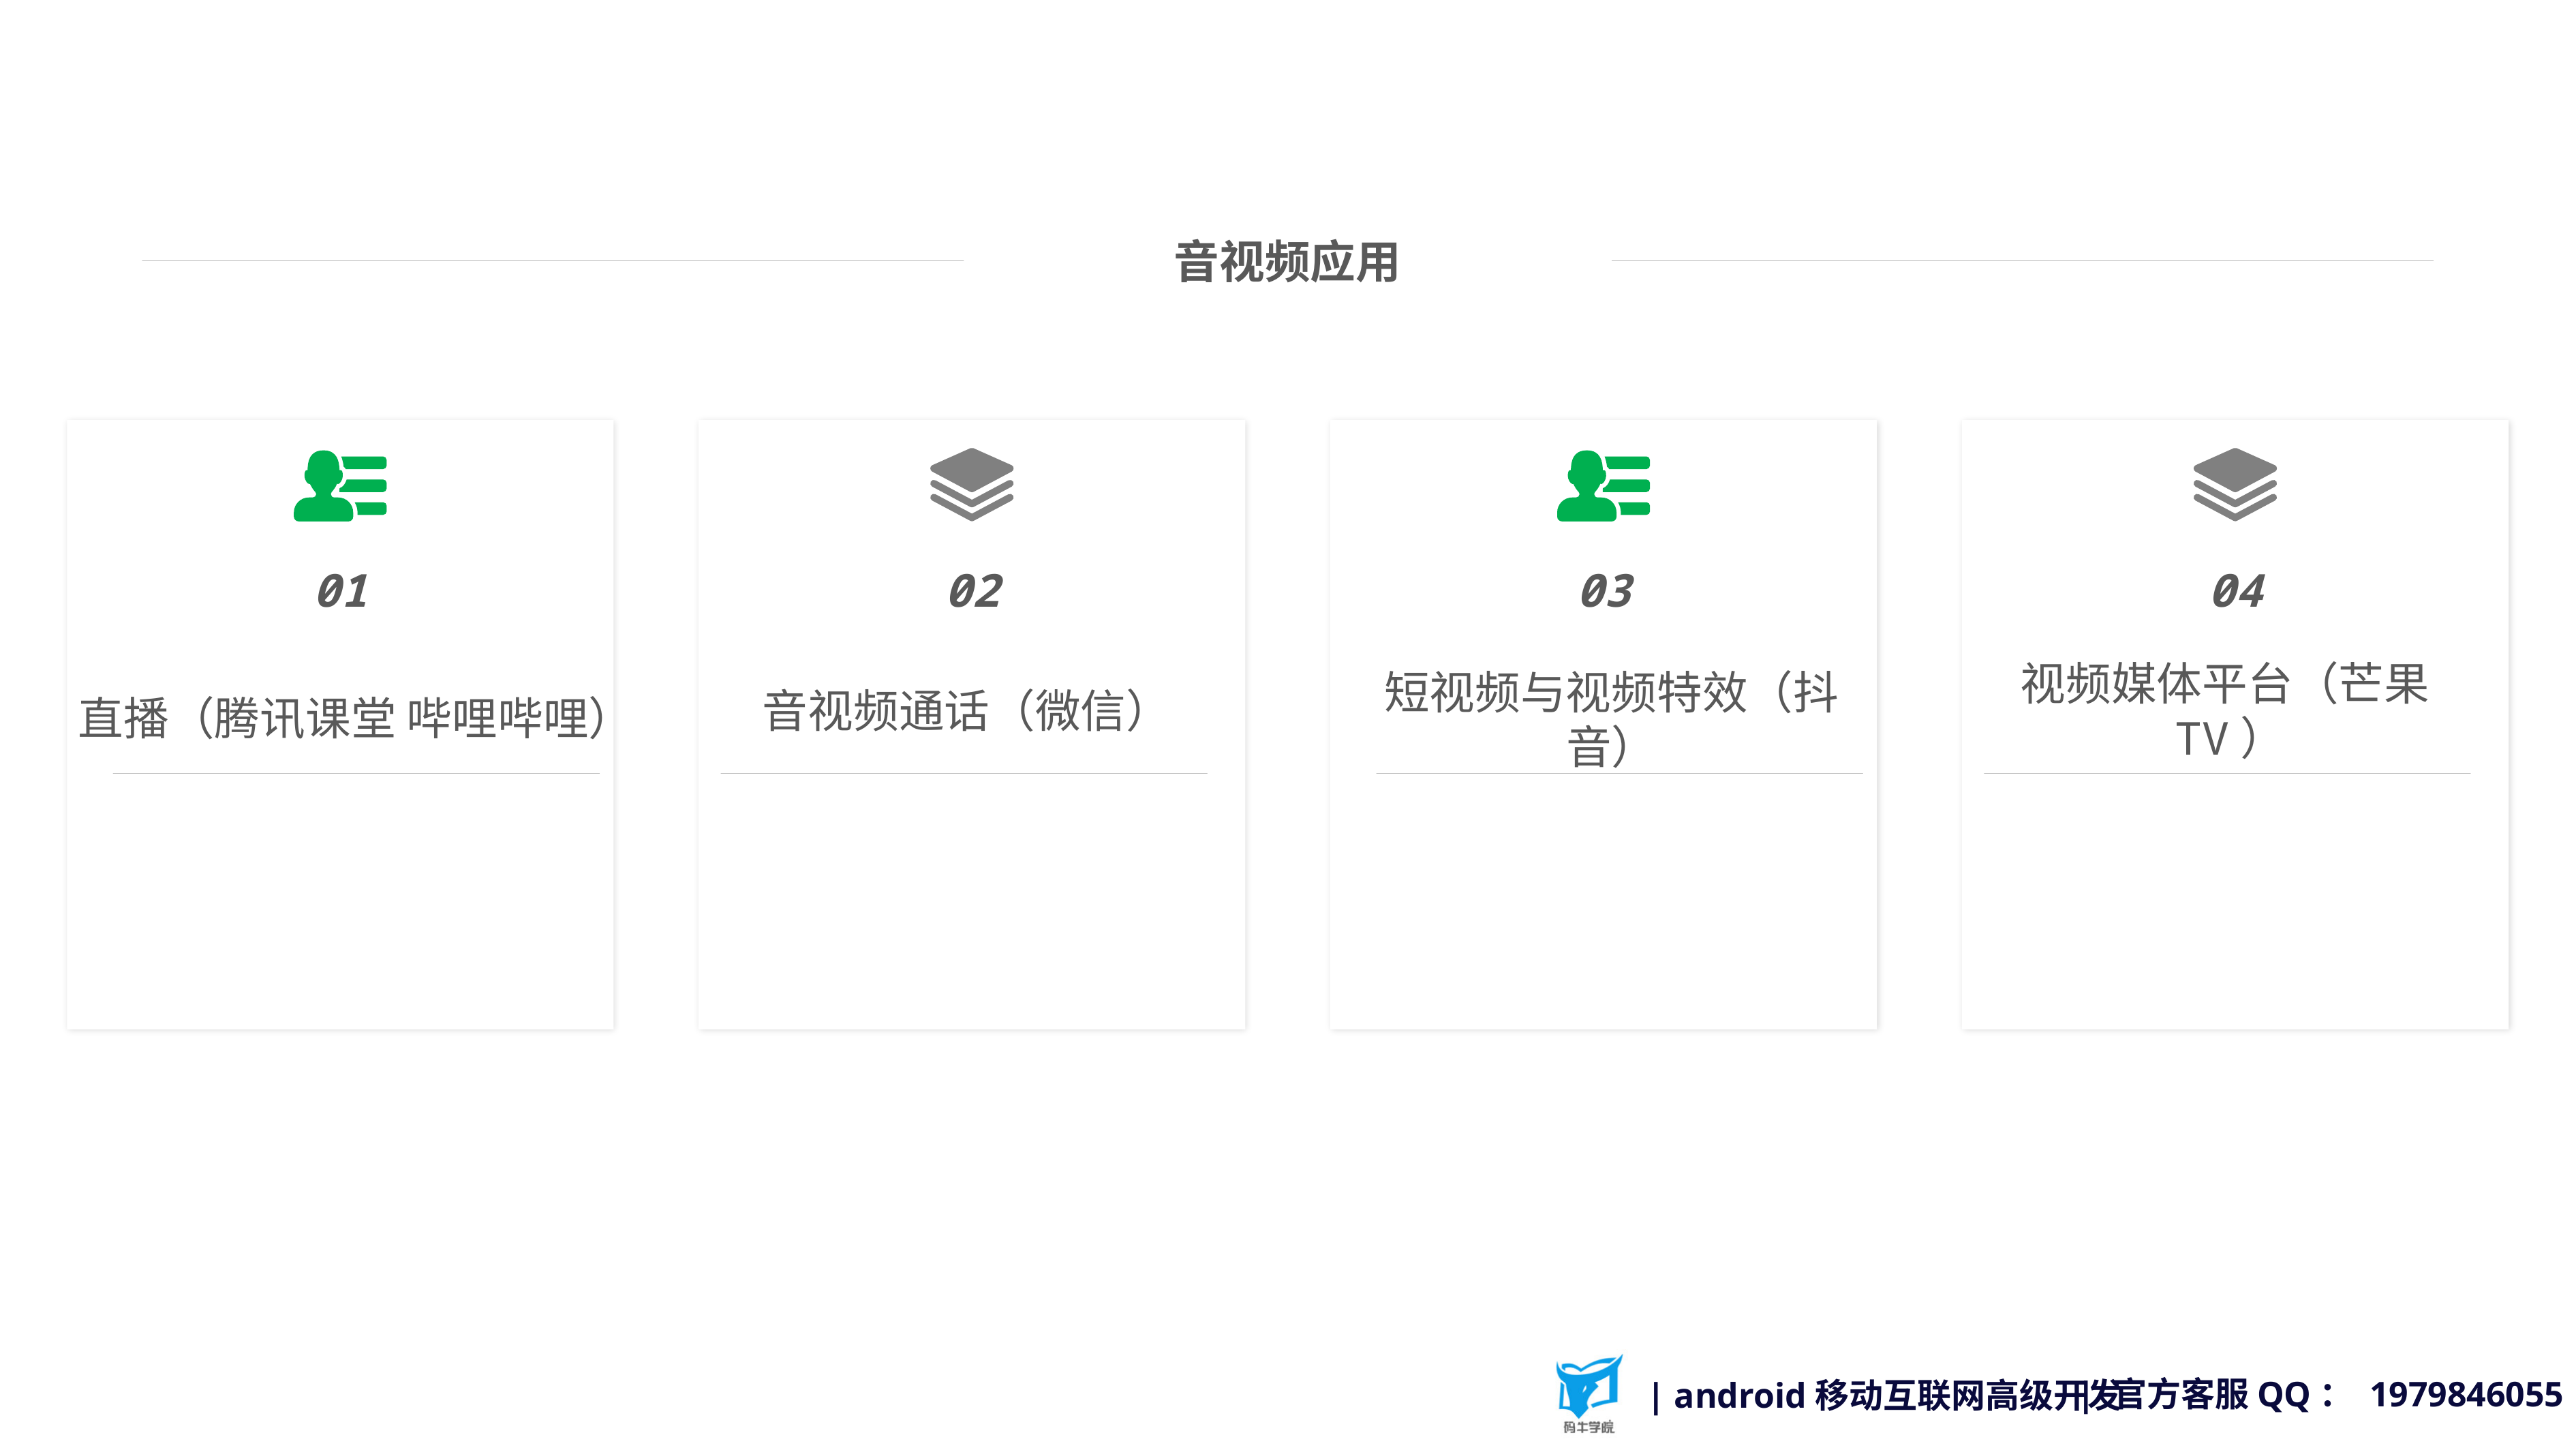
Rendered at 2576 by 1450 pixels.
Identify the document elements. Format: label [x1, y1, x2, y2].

text_box [142, 192, 2434, 329]
text_box [60, 419, 2509, 1029]
picture [1544, 1349, 1635, 1440]
